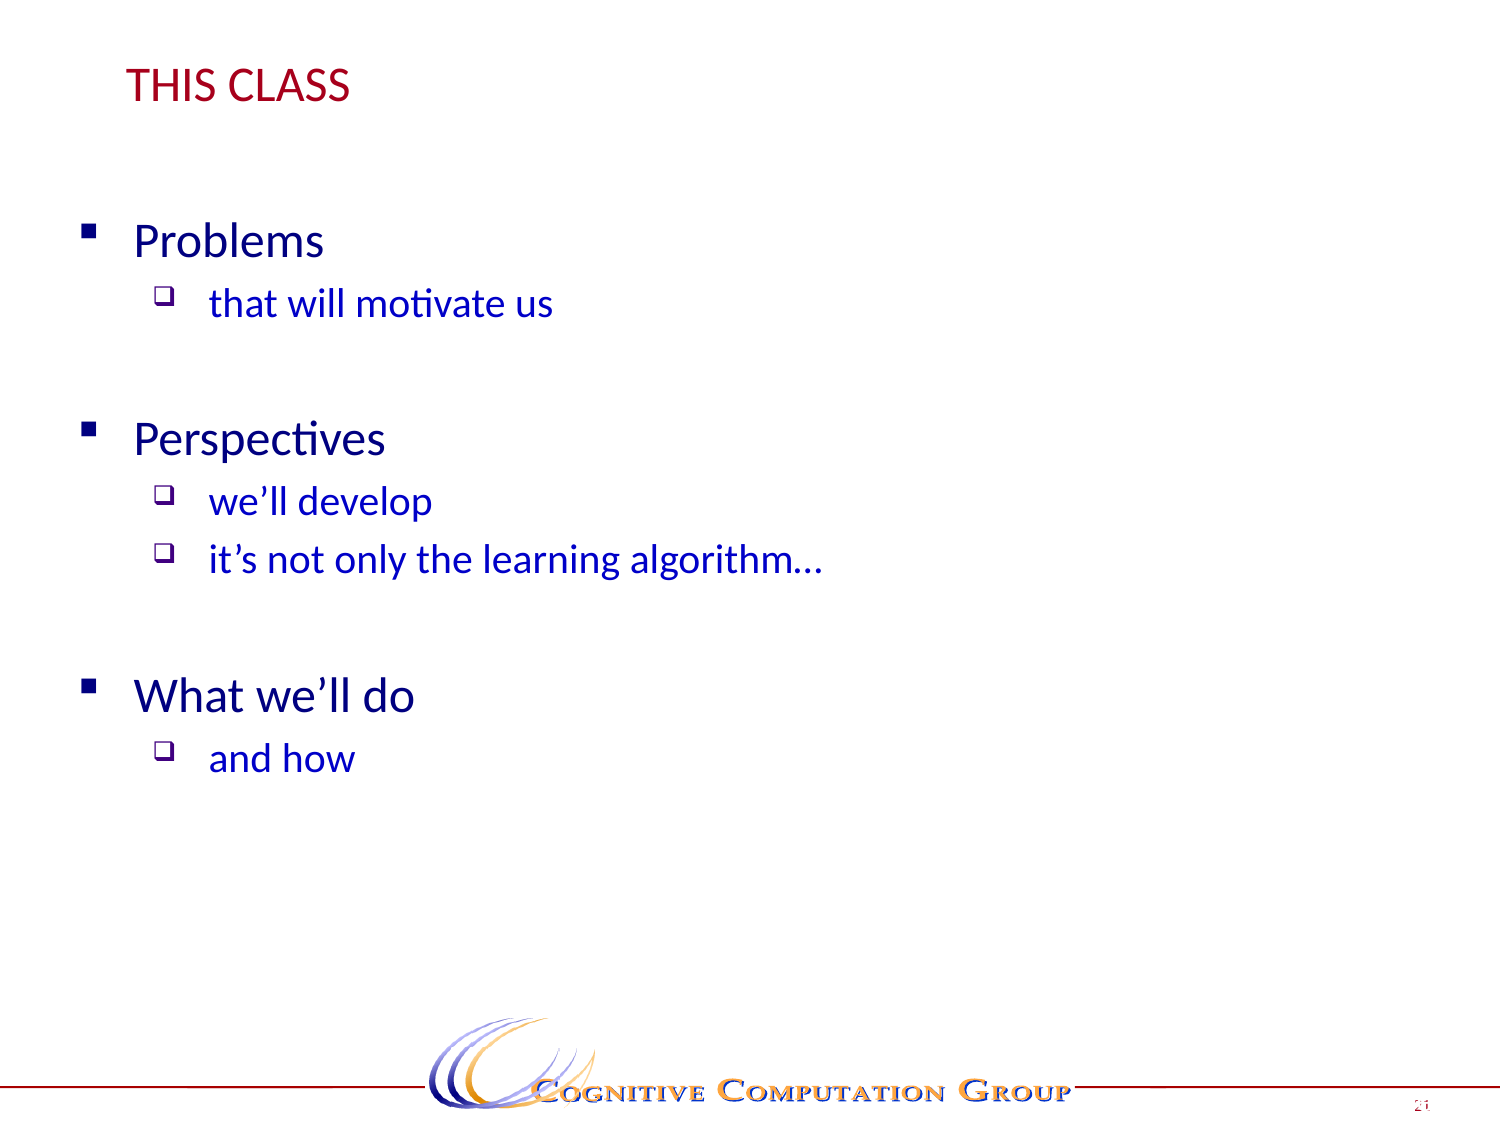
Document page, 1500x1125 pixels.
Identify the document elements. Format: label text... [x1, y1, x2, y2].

slide_number Page 21 [1350, 1074, 1500, 1113]
picture [429, 1050, 597, 1112]
title This Class [110, 37, 1386, 125]
list Problems that will motivate us Perspectives we’ll develop it’s not only the learning algorithm… What we’ll do and how [62, 200, 1463, 1050]
